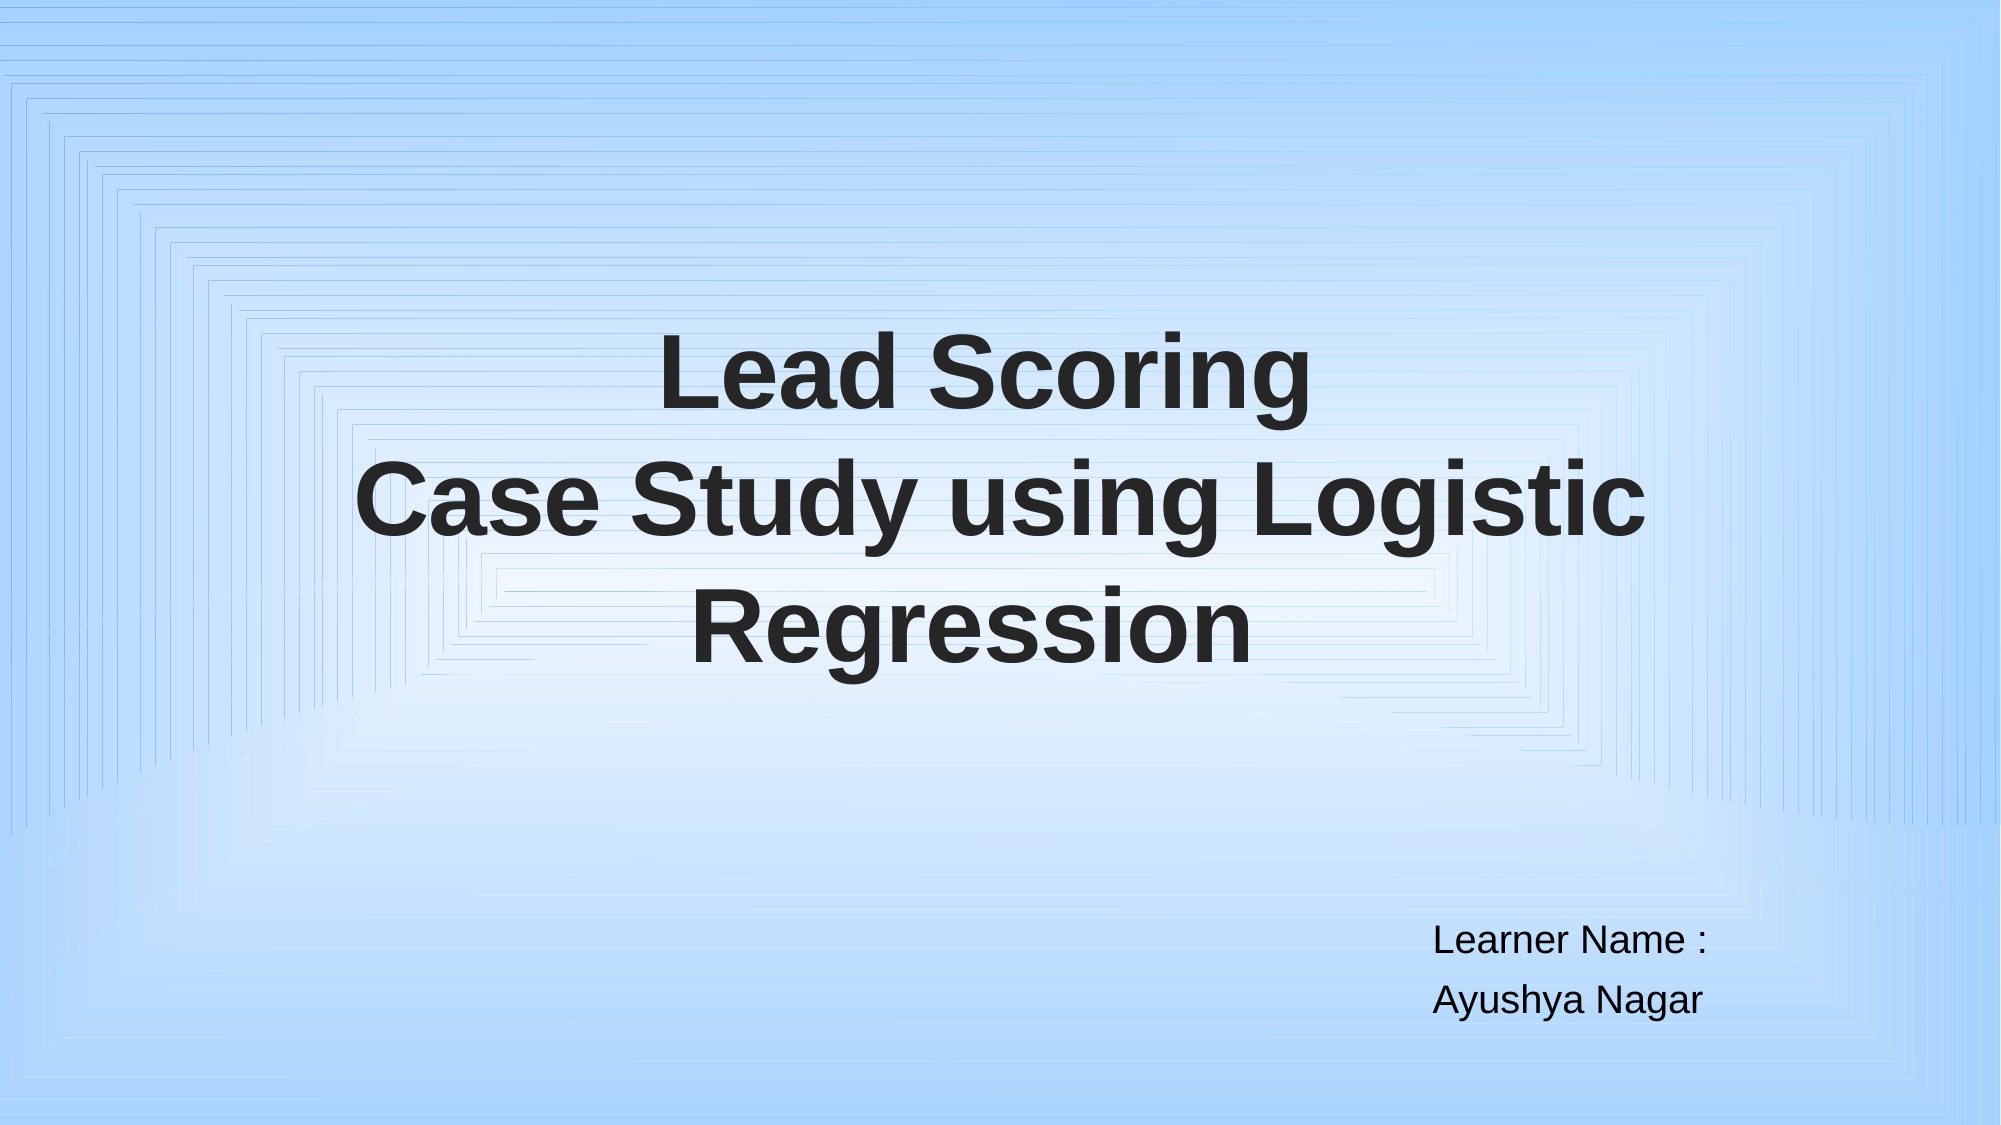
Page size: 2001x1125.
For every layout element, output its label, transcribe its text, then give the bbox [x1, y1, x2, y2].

text_box Learner Name : Ayushya Nagar [1417, 906, 1898, 1062]
text_box [0, 0, 2000, 1125]
title Lead Scoring Case Study using Logistic Regression [107, 294, 1866, 693]
